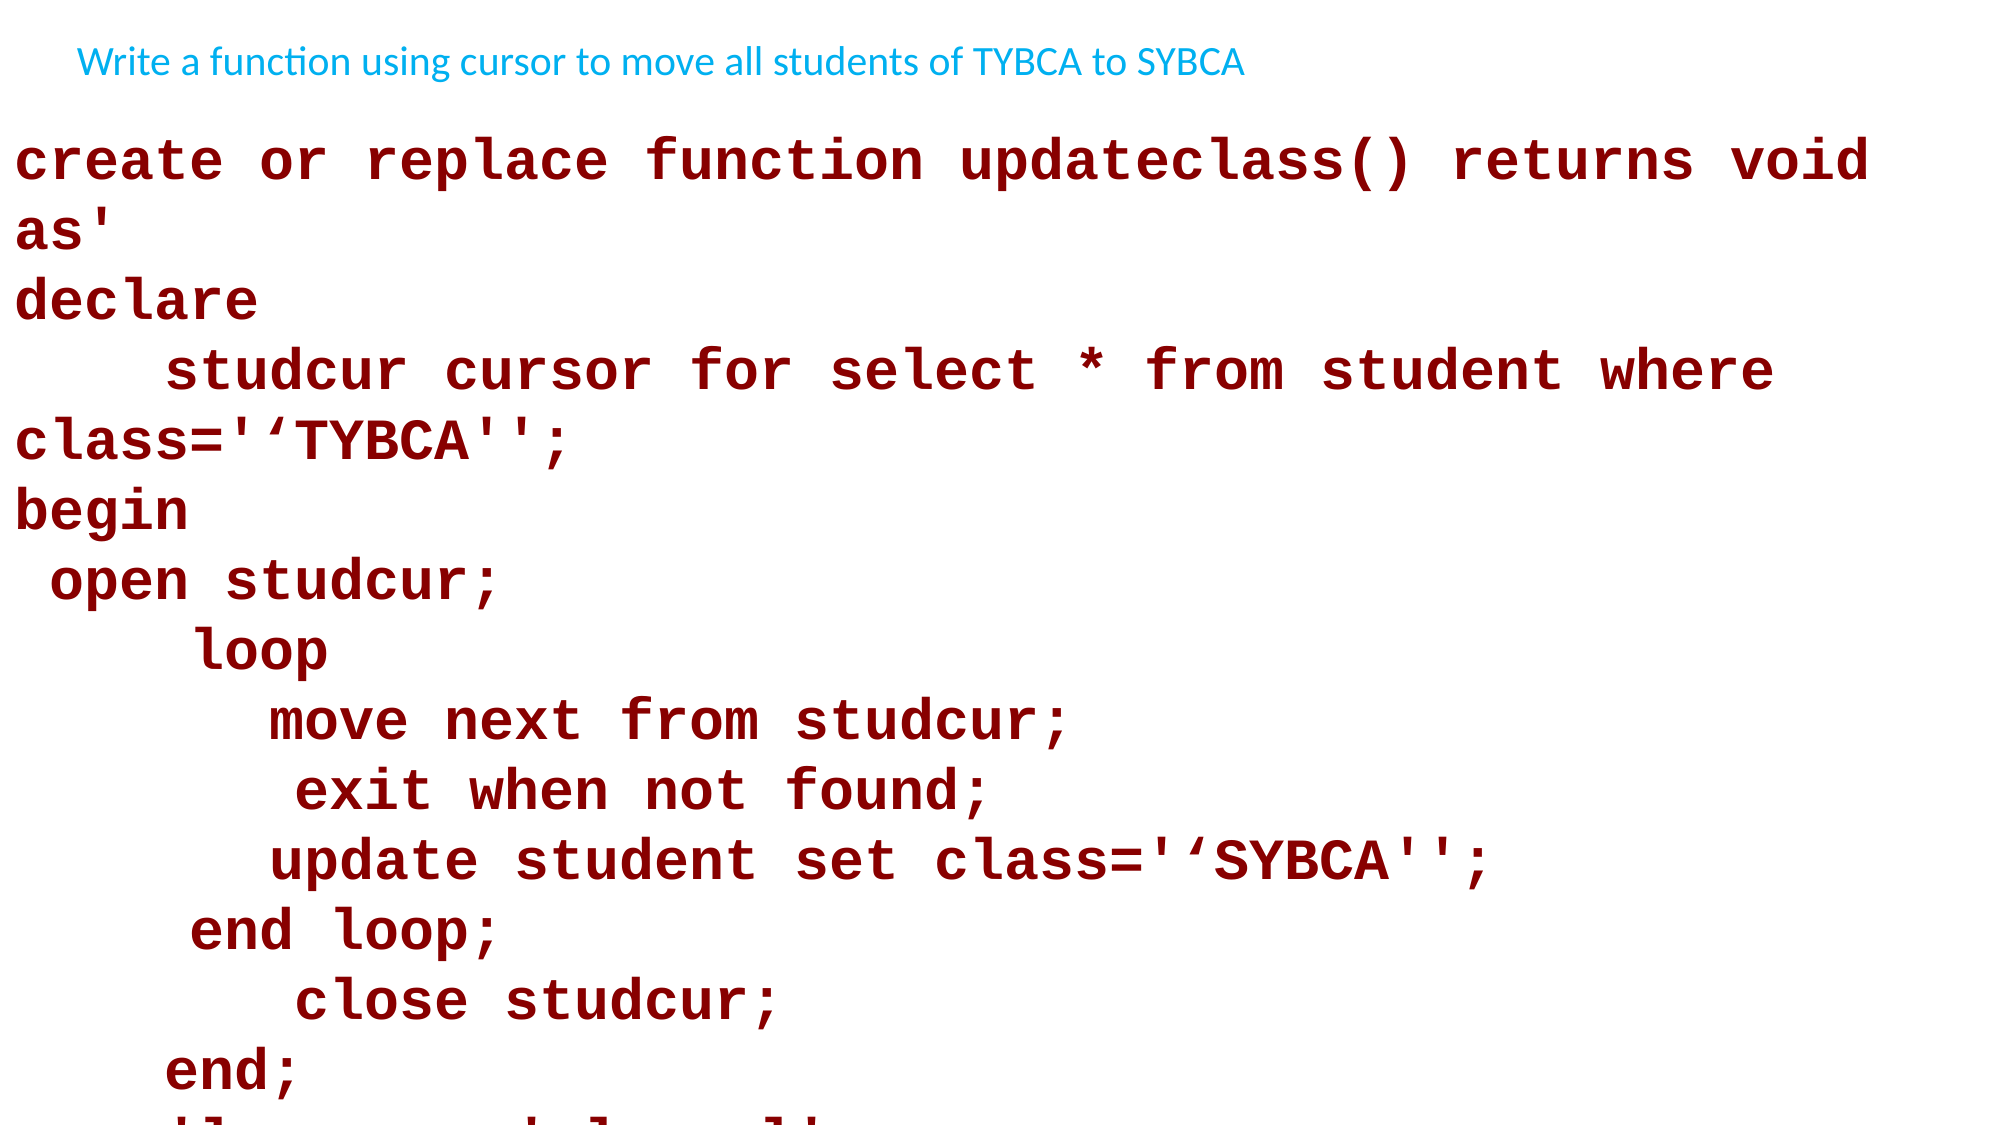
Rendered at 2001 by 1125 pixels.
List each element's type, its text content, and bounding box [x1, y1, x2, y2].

text_box Write a function using cursor to move all students of TYBCA to SYBCA [62, 26, 1899, 92]
text_box create or replace function updateclass() returns void as' declare studcur cursor for select * from student where class='‘TYBCA''; begin open studcur; loop move next from studcur; exit when not found; update student set class='‘SYBCA''; end loop; close studcur; end; 'language 'plpgsql'; [0, 113, 2000, 1125]
